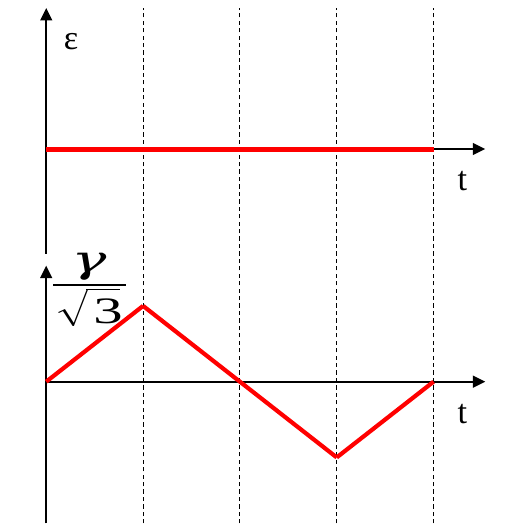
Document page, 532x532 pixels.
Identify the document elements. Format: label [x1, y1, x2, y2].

text_box [45, 7, 486, 524]
